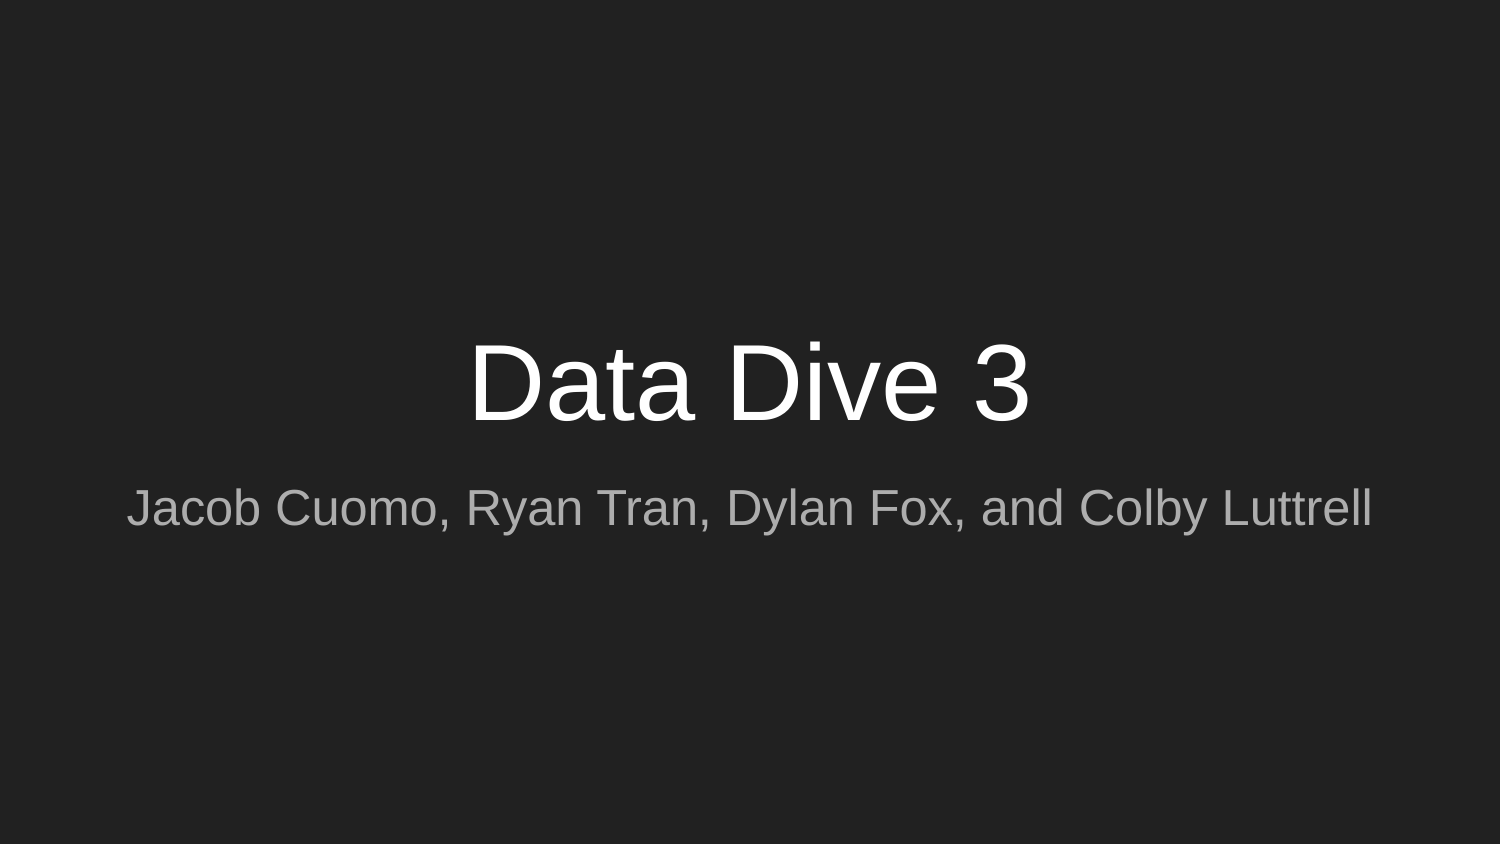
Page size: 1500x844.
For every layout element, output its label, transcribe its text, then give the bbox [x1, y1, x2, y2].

subtitle Jacob Cuomo, Ryan Tran, Dylan Fox, and Colby Luttrell [51, 464, 1449, 595]
title Data Dive 3 [51, 122, 1449, 459]
